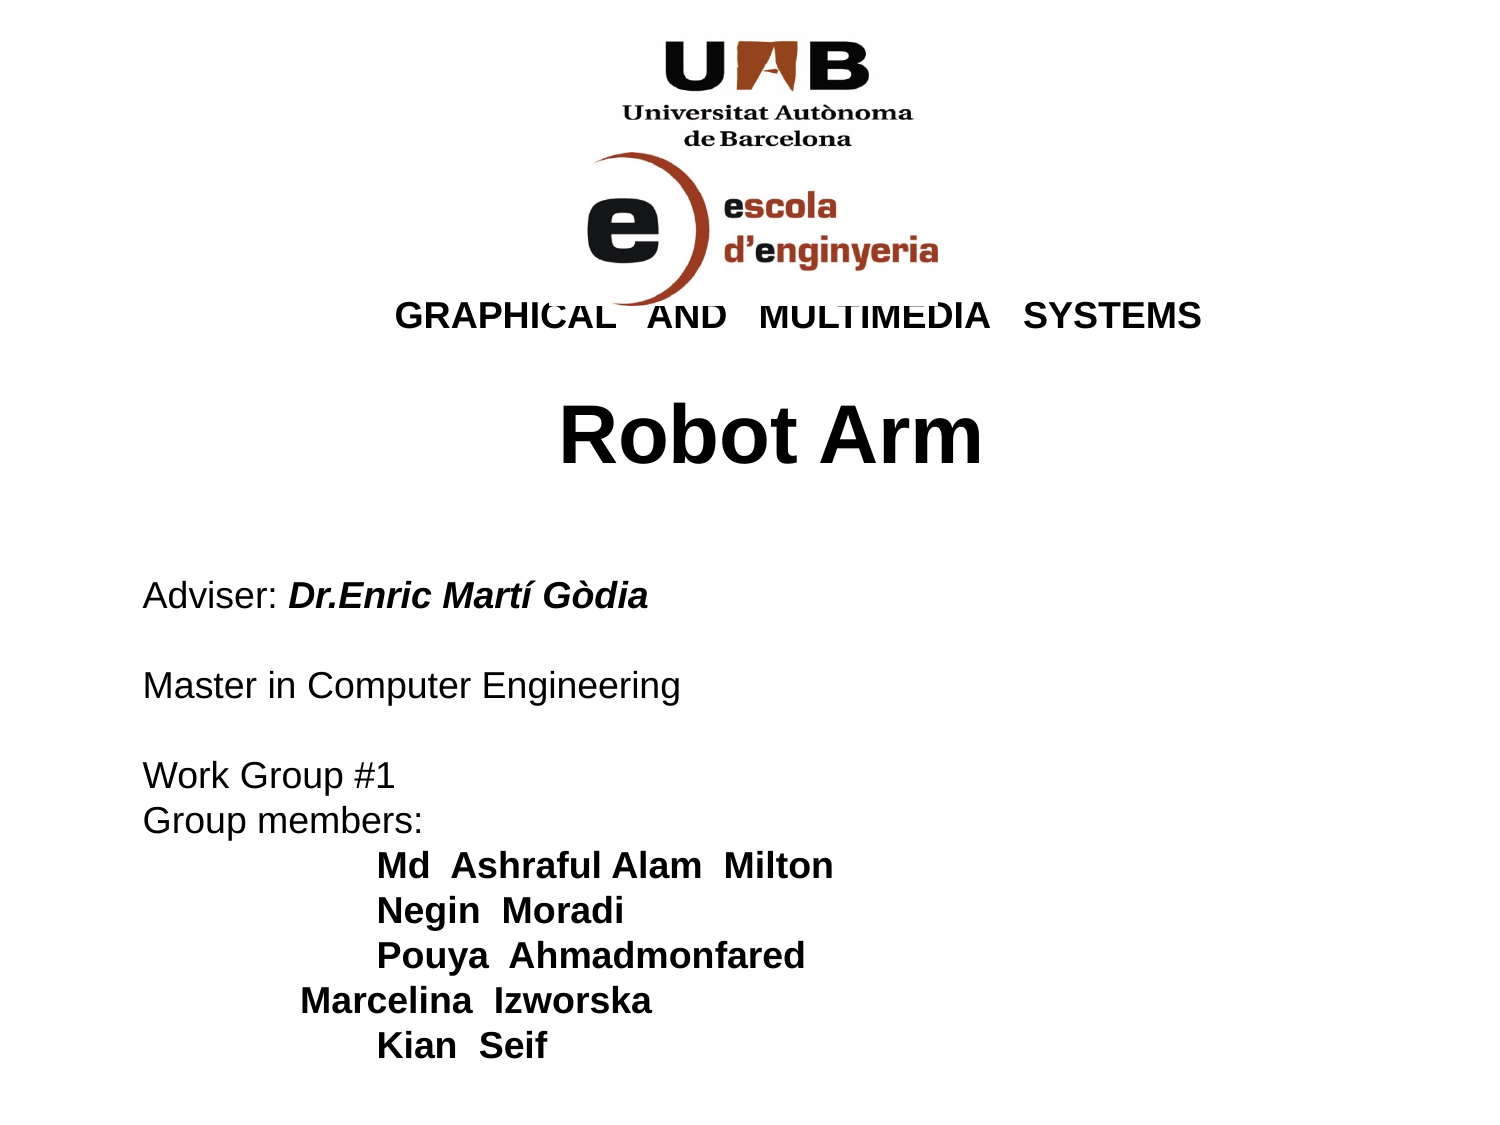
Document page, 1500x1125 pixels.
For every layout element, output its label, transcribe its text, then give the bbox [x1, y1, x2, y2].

text_box GRAPHICAL AND MULTIMEDIA SYSTEMS Robot Arm Adviser: Dr.Enric Martí Gòdia Master in Computer Engineering Work Group #1 Group members: Md Ashraful Alam Milton Negin Moradi Pouya Ahmadmonfared Marcelina Izworska Kian Seif [127, 303, 1403, 1125]
picture [549, 0, 969, 306]
